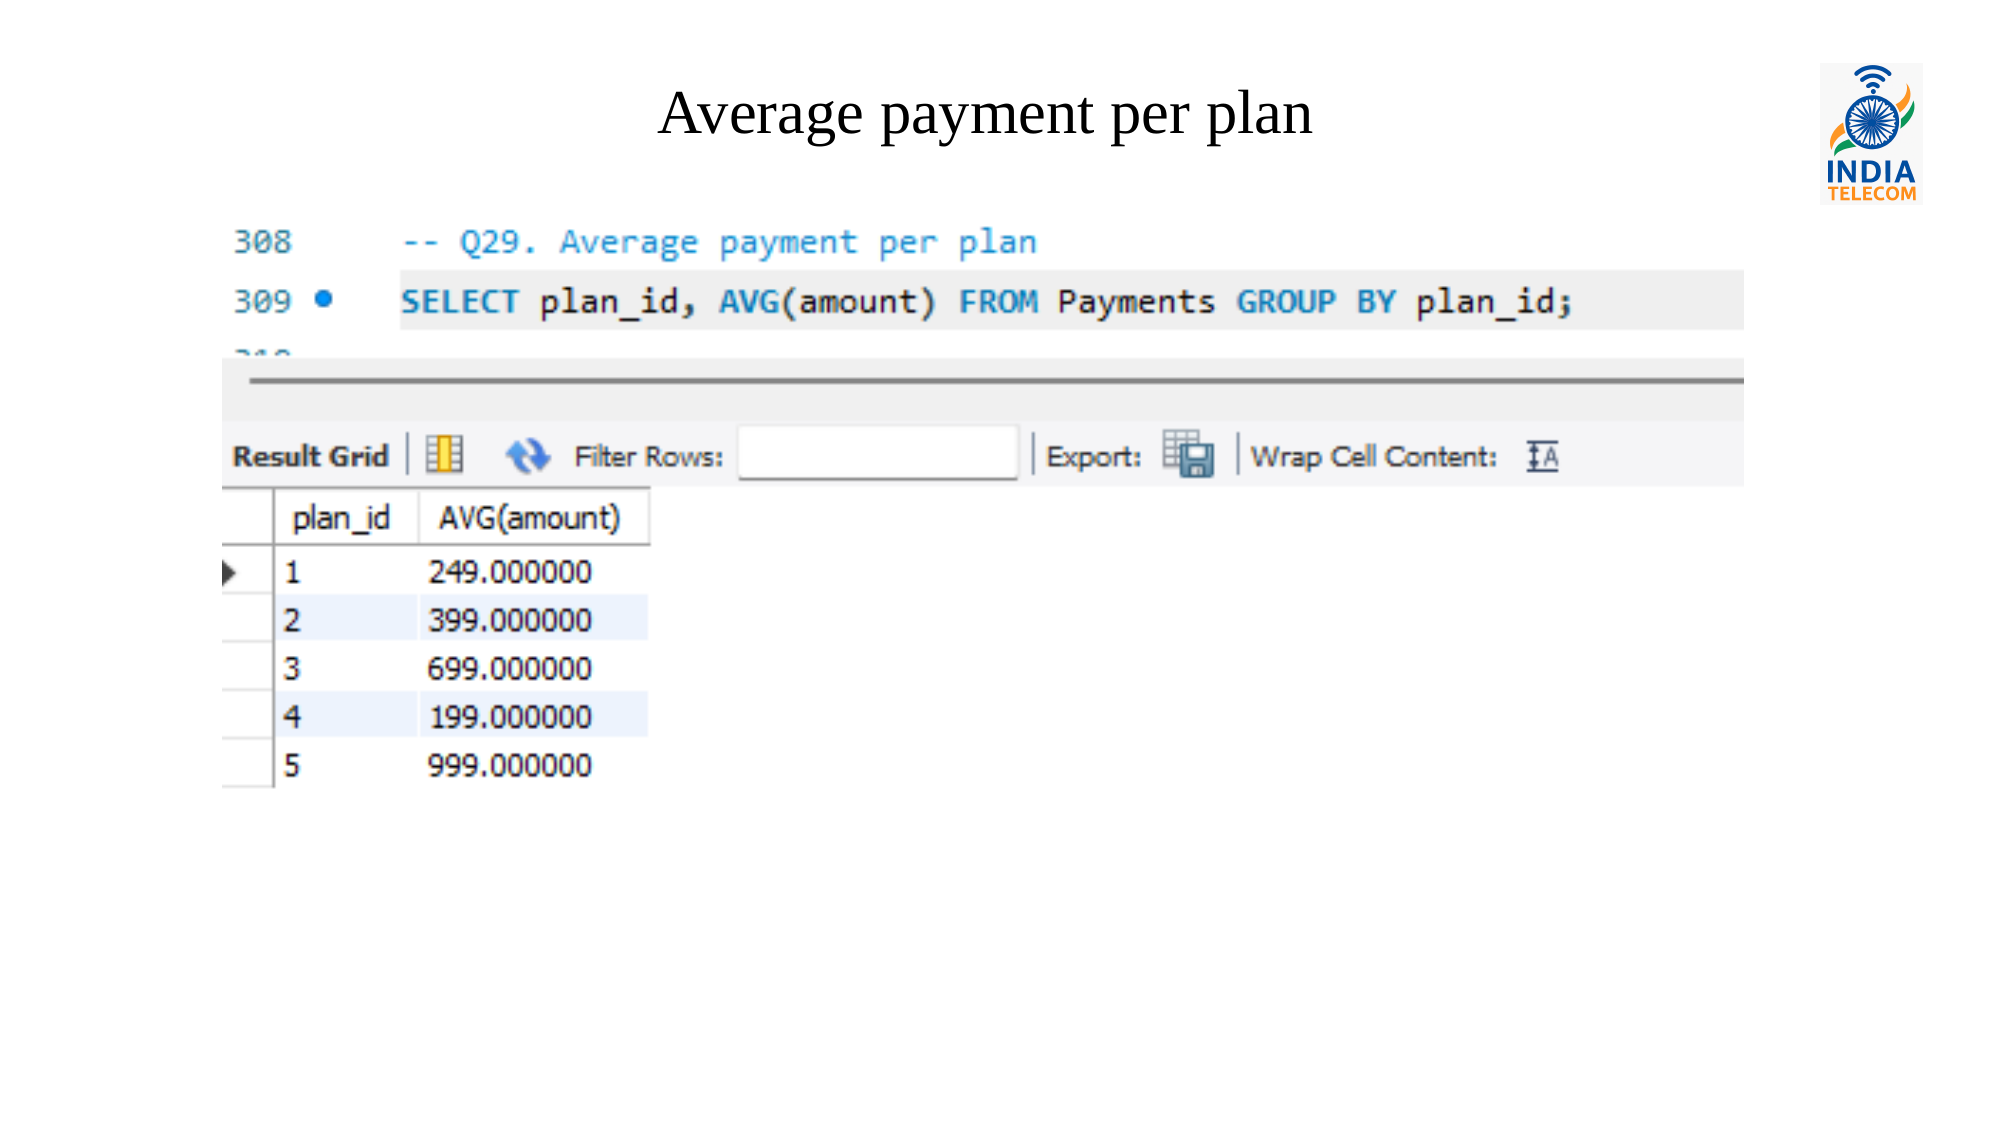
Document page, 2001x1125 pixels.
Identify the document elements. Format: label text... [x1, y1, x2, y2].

picture [222, 214, 1744, 1062]
text_box Average payment per plan [642, 63, 1358, 153]
picture [1820, 63, 1923, 206]
